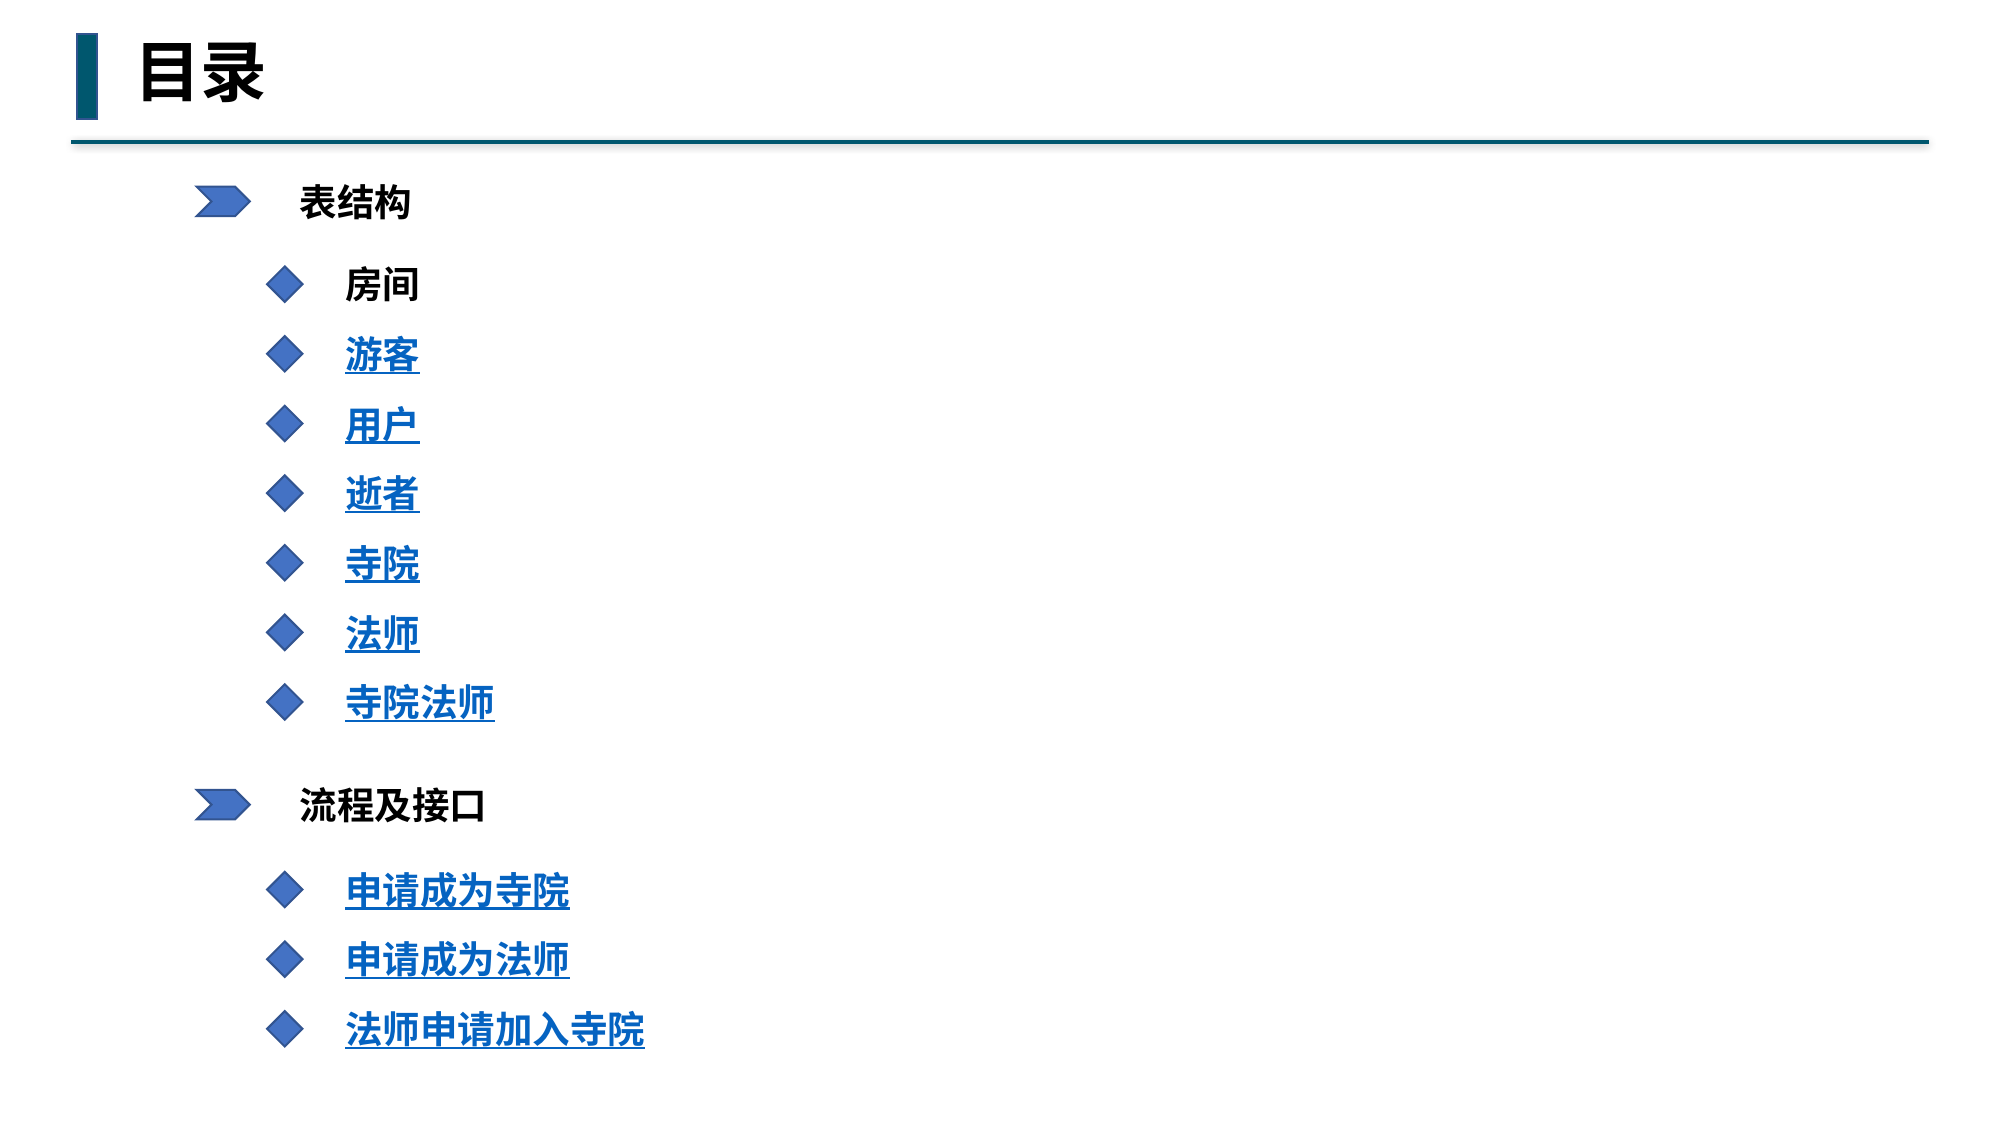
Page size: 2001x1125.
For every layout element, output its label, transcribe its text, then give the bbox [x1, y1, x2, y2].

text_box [267, 671, 1331, 733]
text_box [267, 859, 1331, 920]
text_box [267, 532, 1331, 594]
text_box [196, 774, 1286, 835]
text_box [267, 462, 1331, 524]
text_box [267, 323, 1331, 385]
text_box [267, 998, 1331, 1060]
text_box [267, 393, 1331, 454]
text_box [267, 928, 1331, 990]
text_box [267, 253, 1331, 315]
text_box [267, 602, 1331, 663]
text_box 目录 [119, 22, 283, 118]
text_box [196, 171, 1286, 232]
text_box [76, 33, 98, 120]
